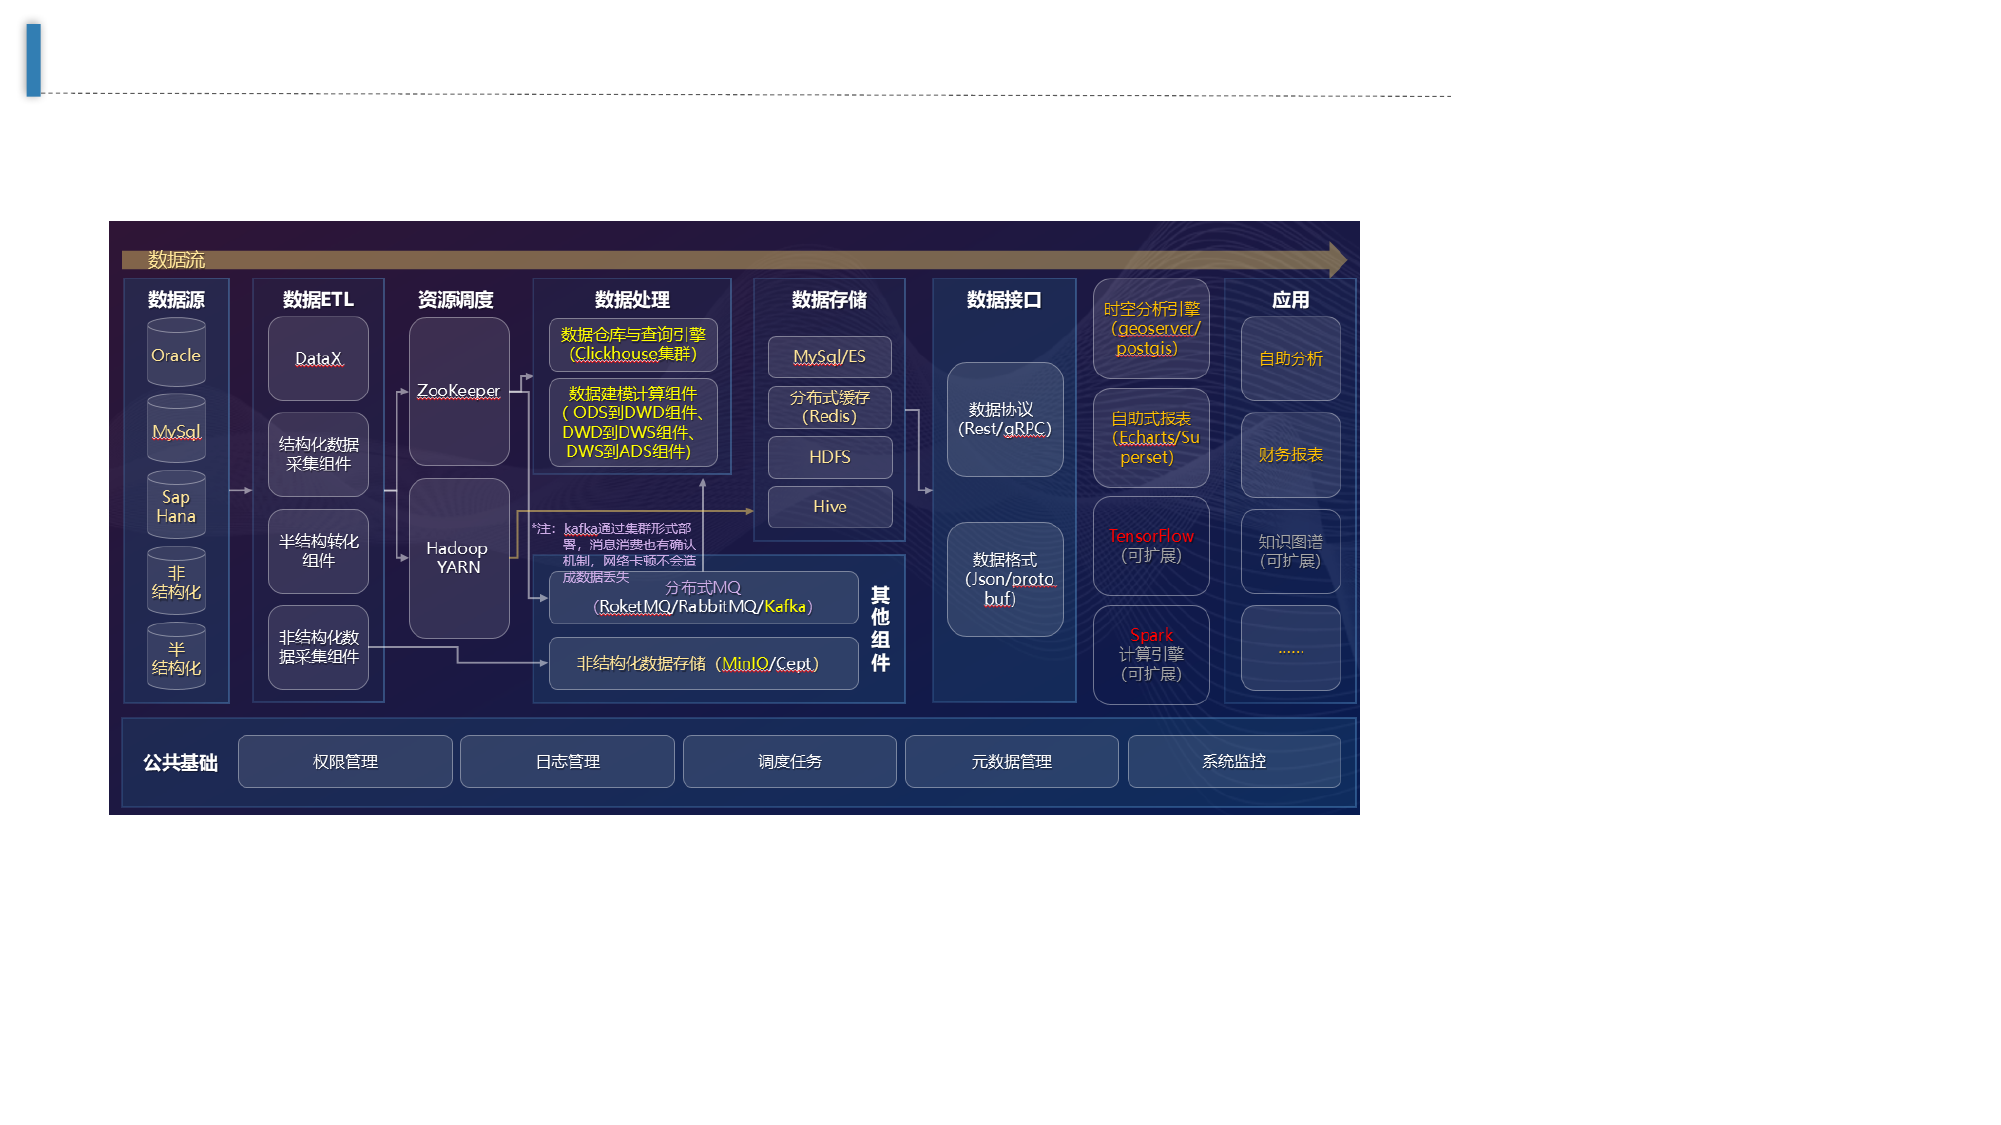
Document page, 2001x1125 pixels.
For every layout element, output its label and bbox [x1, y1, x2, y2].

text_box [33, 93, 1451, 97]
text_box [26, 23, 42, 98]
picture [109, 221, 1360, 815]
